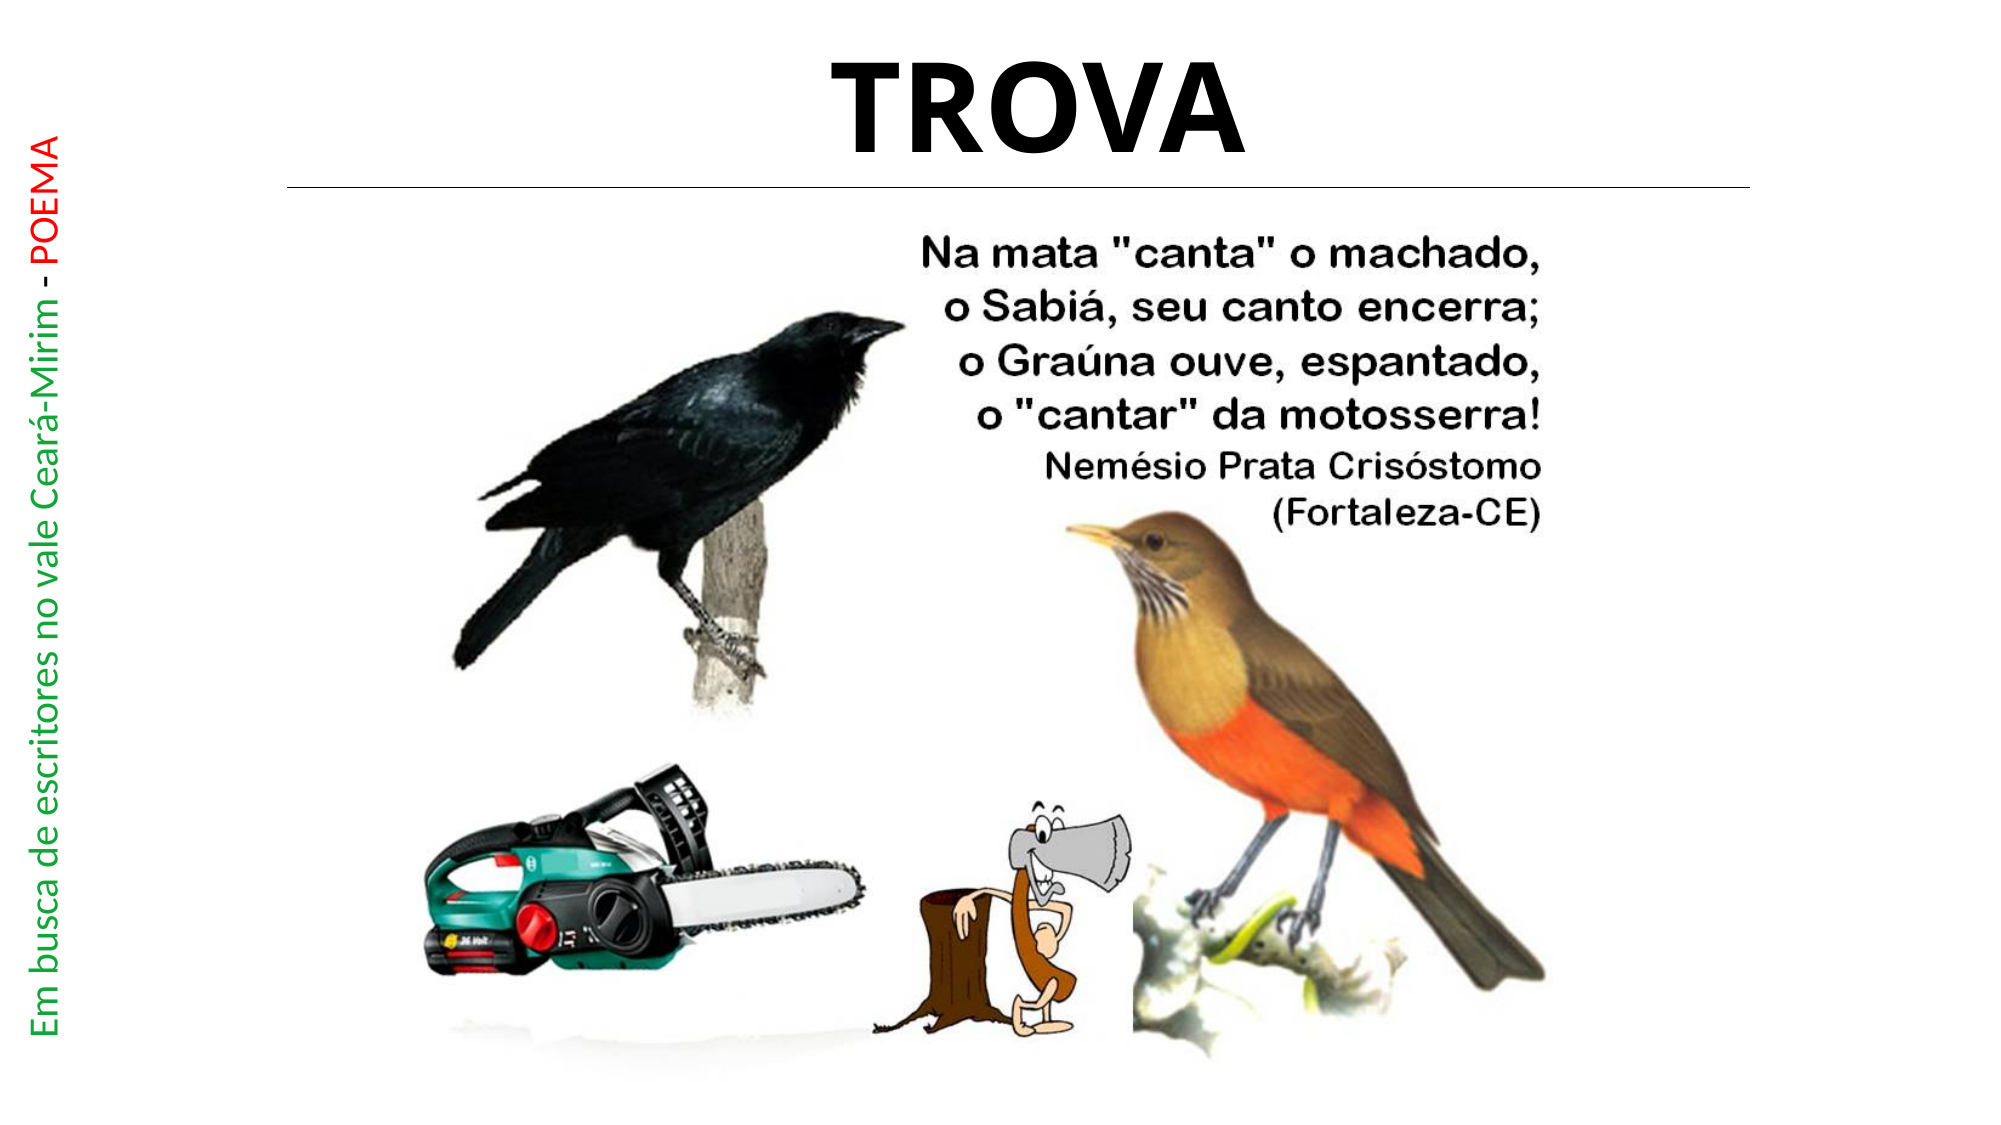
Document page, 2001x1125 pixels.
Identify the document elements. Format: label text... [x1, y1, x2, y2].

text_box Em busca de escritores no vale Ceará-Mirim - POEMA [8, 0, 74, 1054]
picture [388, 217, 1553, 1092]
title TROVA [287, 30, 1788, 188]
